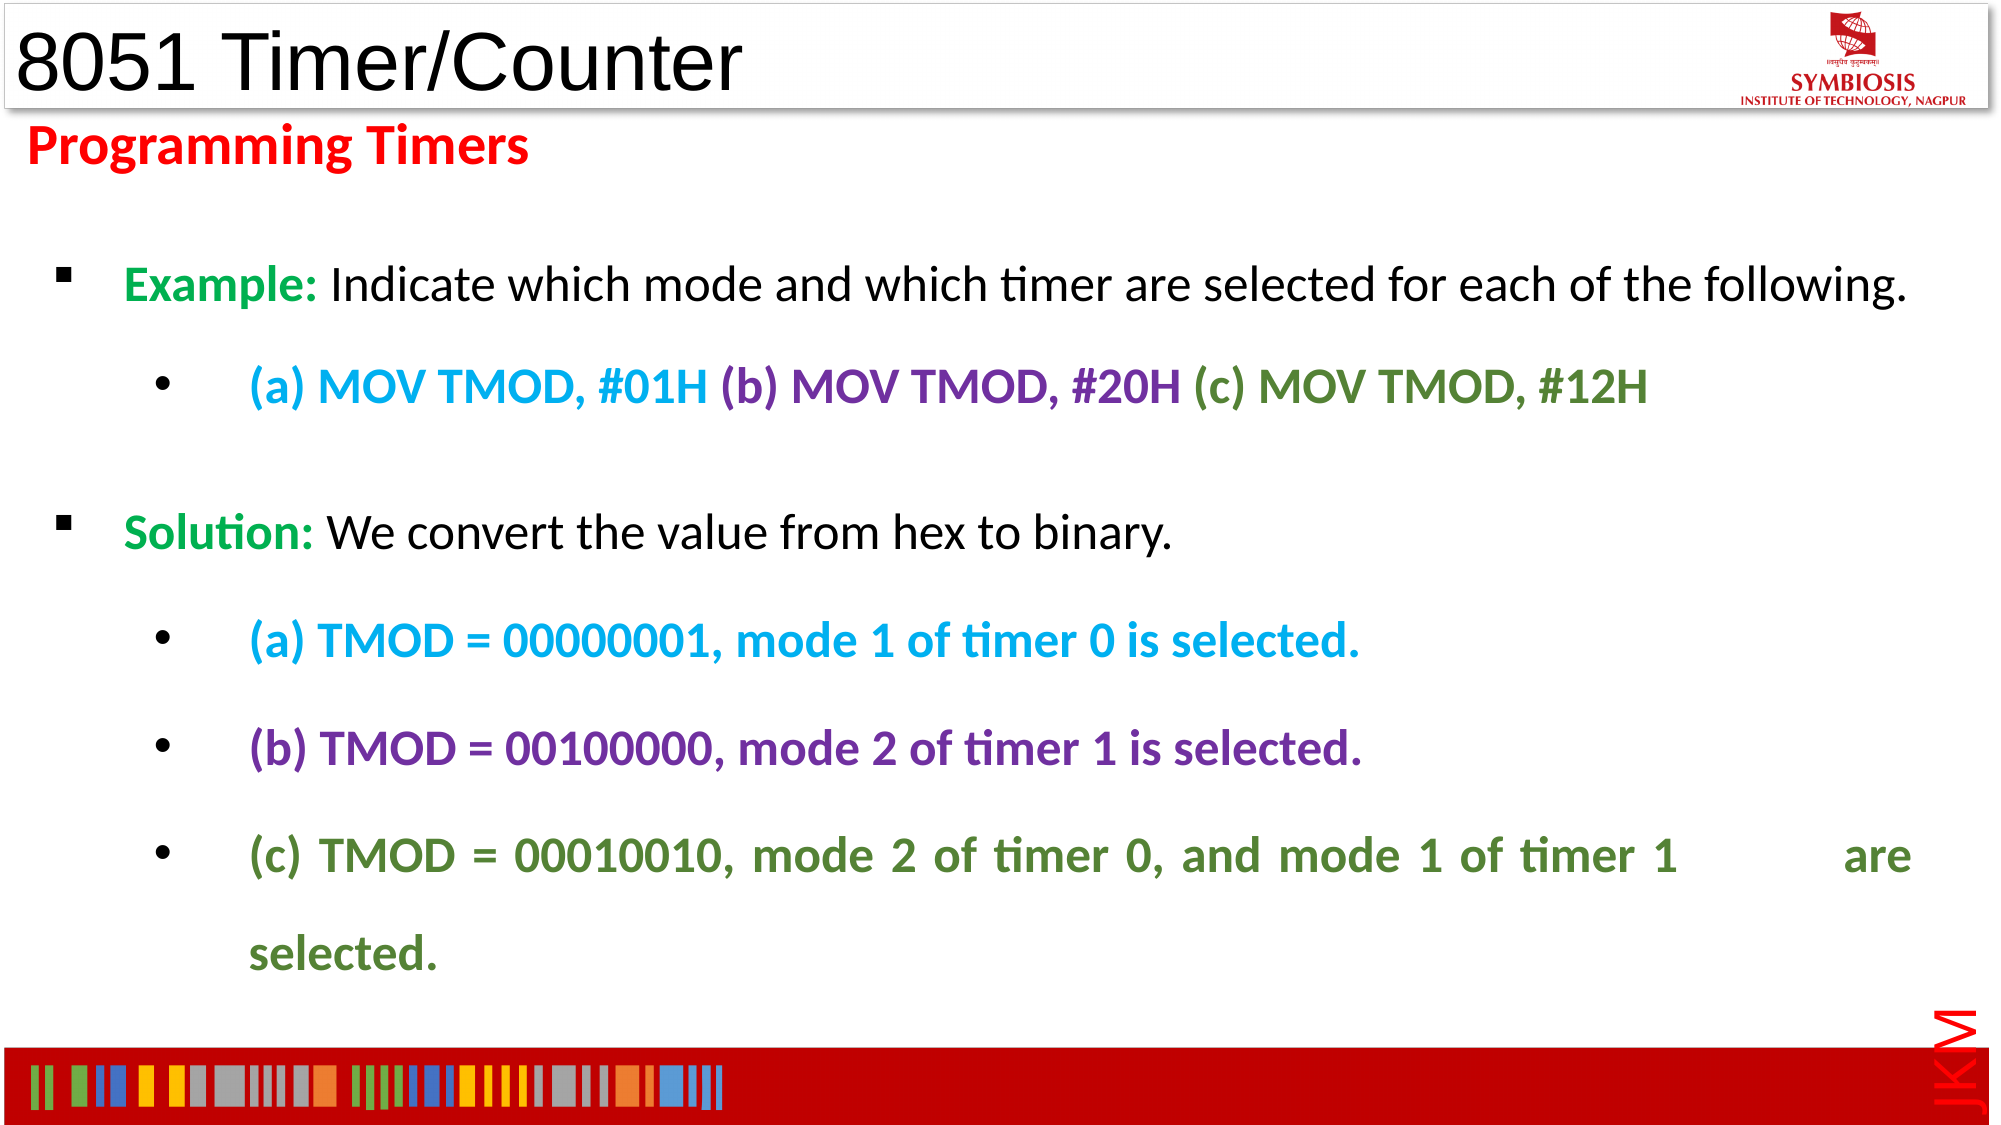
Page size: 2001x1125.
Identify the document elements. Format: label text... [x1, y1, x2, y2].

text_box 8051 Timer/Counter [0, 0, 813, 116]
picture [0, 0, 2001, 1125]
title Programming Timers [12, 115, 600, 175]
list Example: Indicate which mode and which timer are selected for each of the following. (a) MOV TMOD, #01H (b) MOV TMOD, #20H (c) MOV TMOD, #12H Solution: We convert the value from hex to binary. (a) TMOD = 00000001, mode 1 of timer 0 is selected. (b) TMOD = 00100000, mode 2 of timer 1 is selected. (c) TMOD = 00010010, mode 2 of timer 0, and mode 1 of timer 1 are selected. [37, 212, 1975, 1057]
